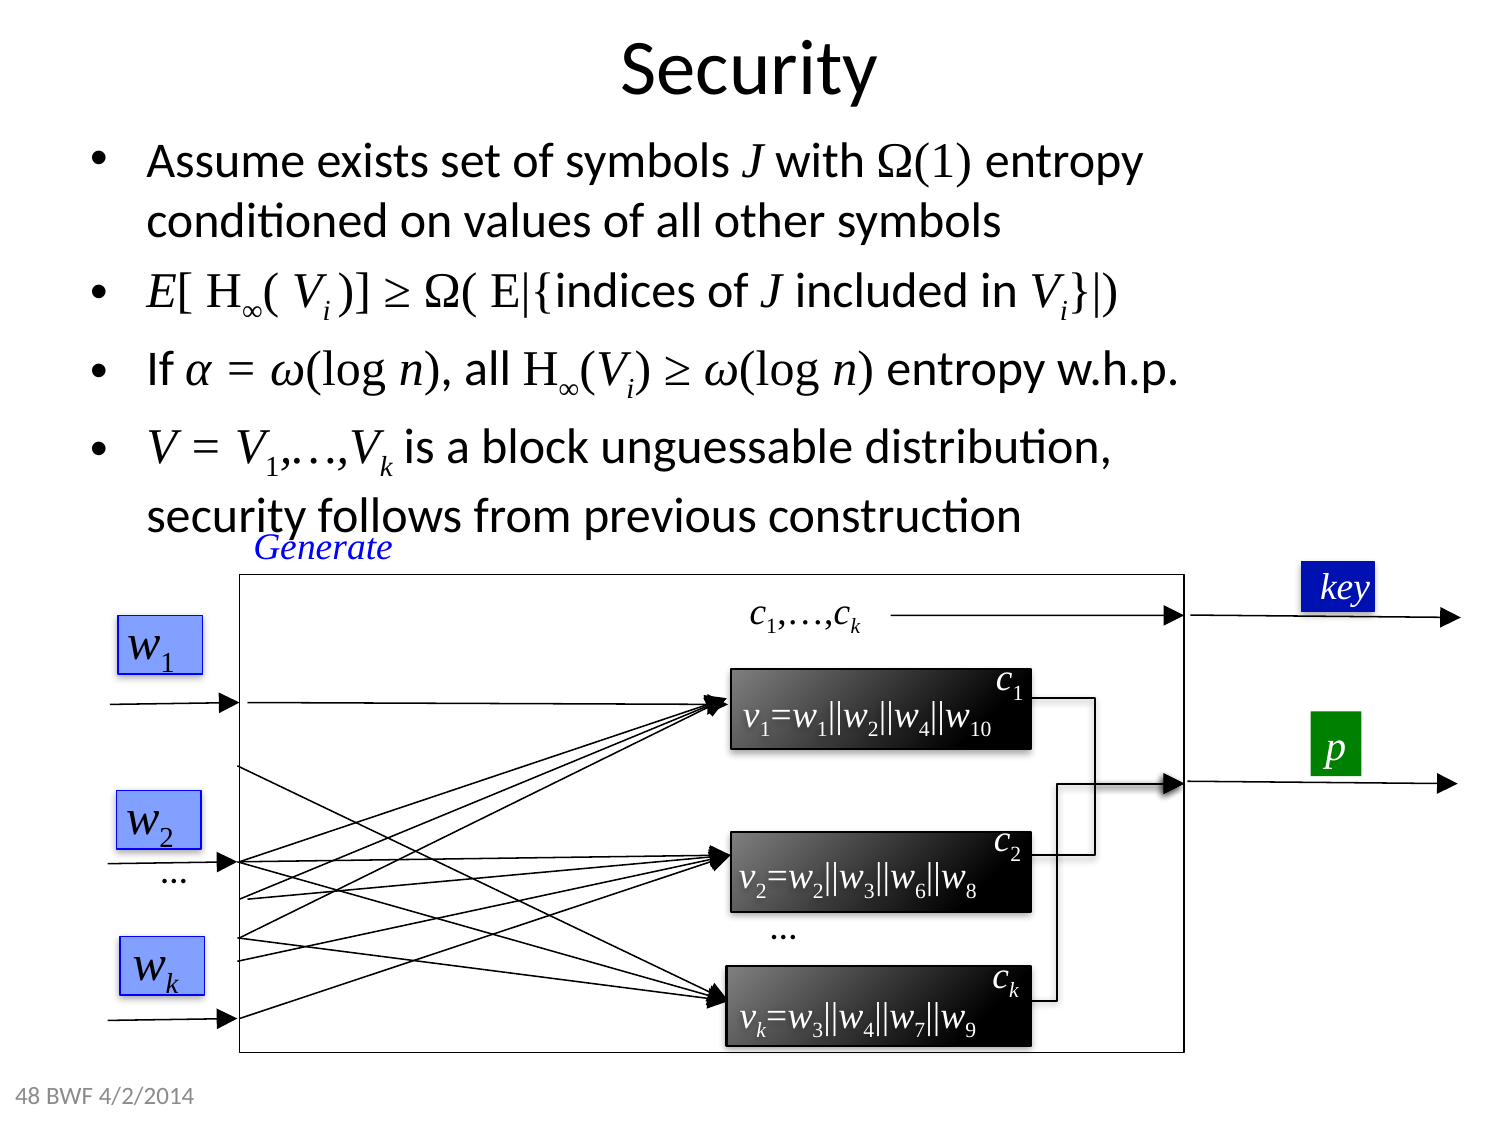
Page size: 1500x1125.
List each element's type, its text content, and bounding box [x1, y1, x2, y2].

list Assume exists set of symbols J with Ω(1) entropy conditioned on values of all other symbols E[ H∞( Vi )] ≥ Ω( E|{indices of J included in Vi}|) If α = ω(log n), all H∞(Vi) ≥ ω(log n) entropy w.h.p. V = V1,…,Vk is a block unguessable distribution, security follows from previous construction [75, 120, 1425, 557]
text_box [106, 514, 1462, 1057]
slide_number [0, 1065, 350, 1125]
title Security [75, 7, 1425, 119]
